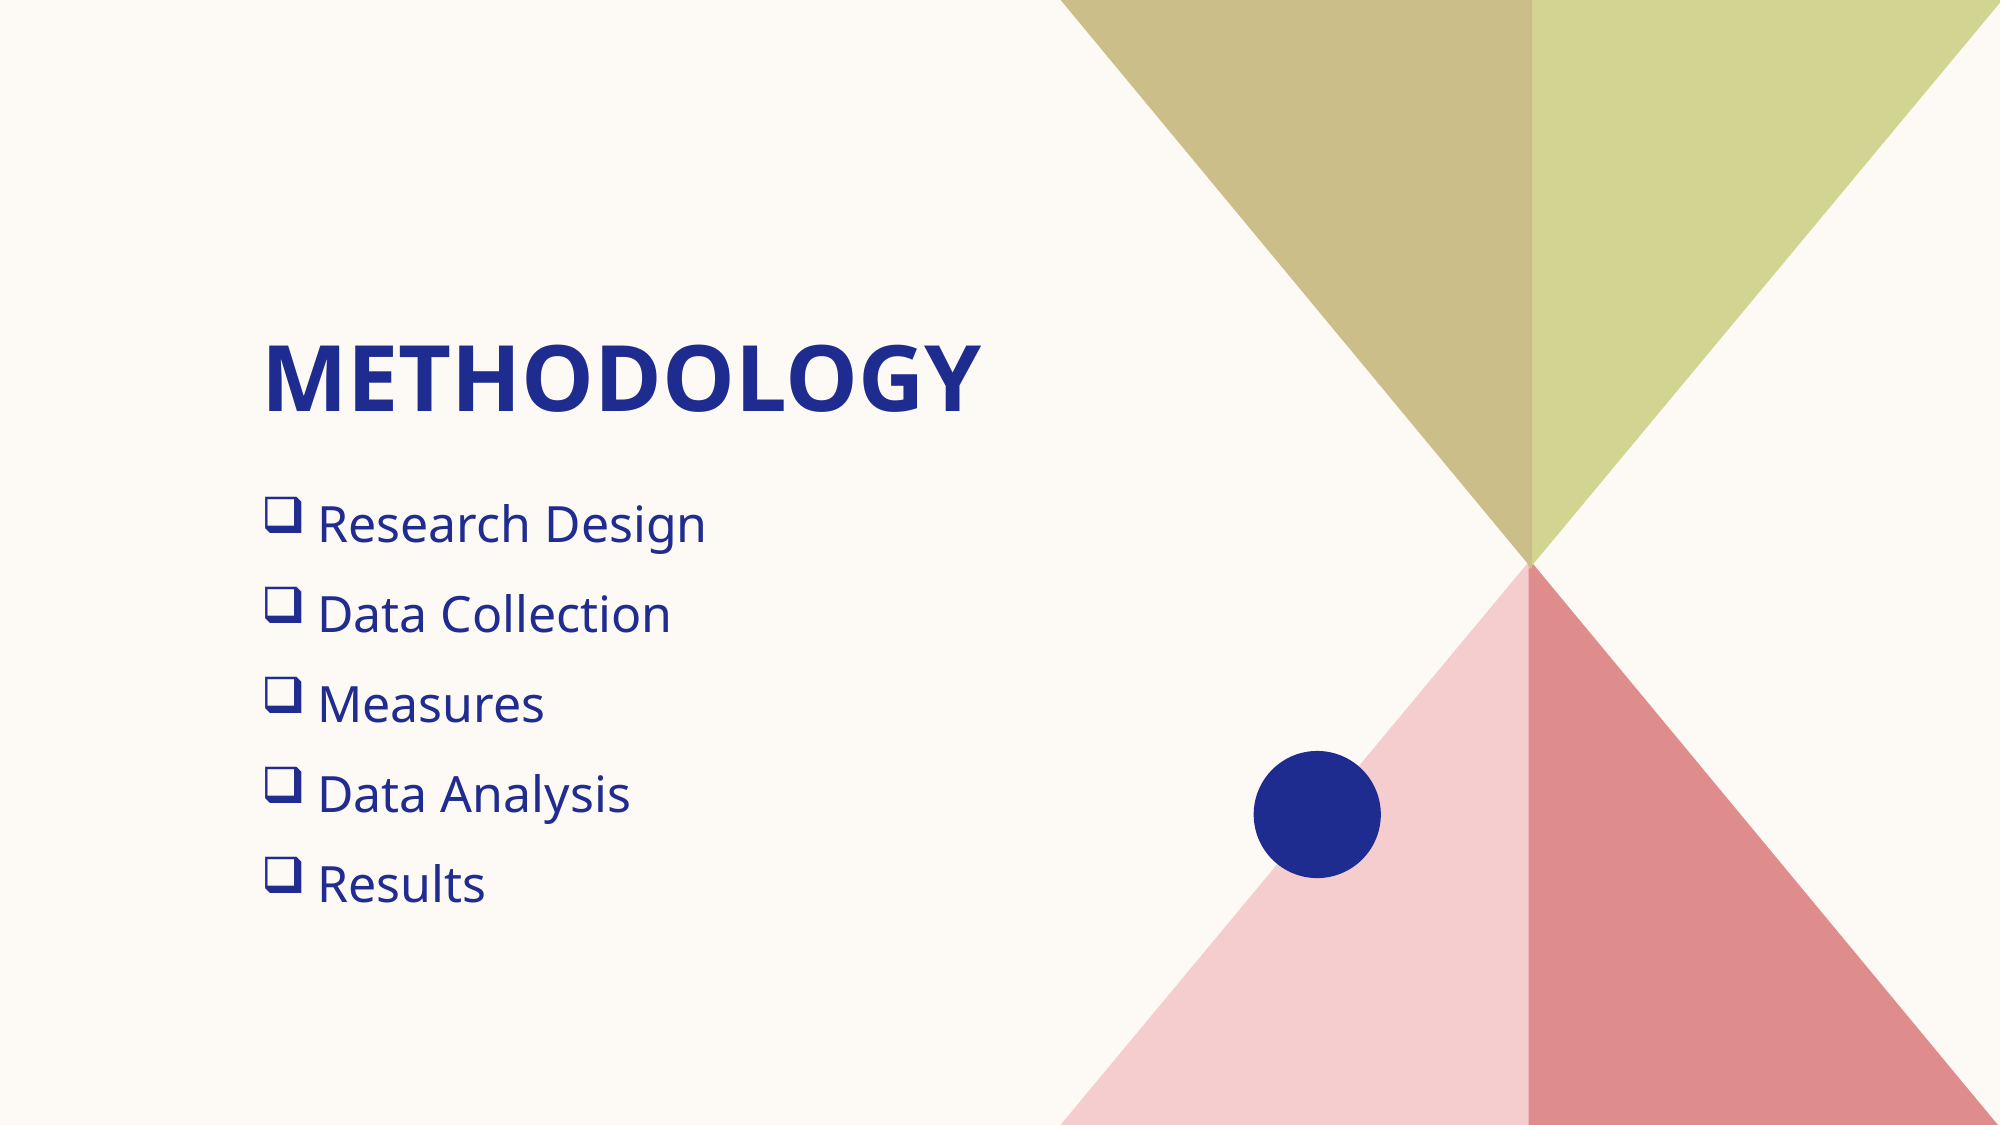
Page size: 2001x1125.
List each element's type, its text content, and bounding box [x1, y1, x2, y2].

list Research Design Data Collection Measures Data Analysis Results [246, 454, 1180, 967]
title Methodology [246, 311, 1180, 438]
